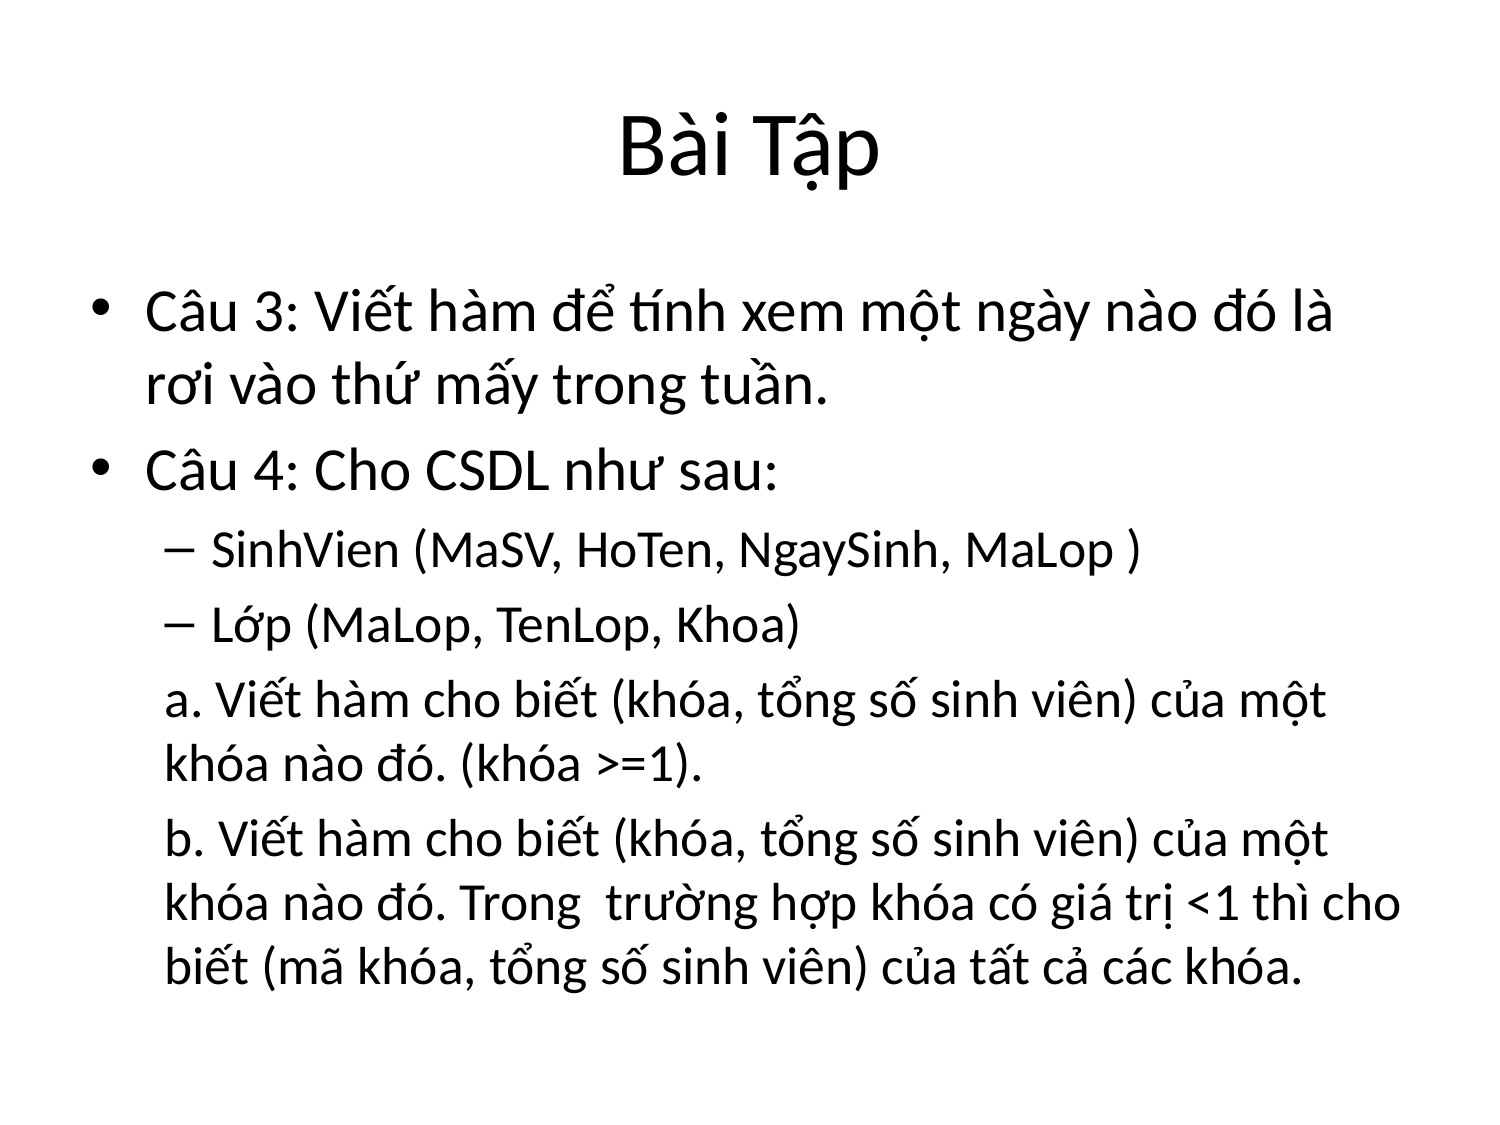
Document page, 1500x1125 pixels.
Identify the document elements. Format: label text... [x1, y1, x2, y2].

title Bài Tập [75, 45, 1425, 233]
list Câu 3: Viết hàm để tính xem một ngày nào đó là rơi vào thứ mấy trong tuần. Câu 4: Cho CSDL như sau: SinhVien (MaSV, HoTen, NgaySinh, MaLop ) Lớp (MaLop, TenLop, Khoa) a. Viết hàm cho biết (khóa, tổng số sinh viên) của một khóa nào đó. (khóa >=1). b. Viết hàm cho biết (khóa, tổng số sinh viên) của một khóa nào đó. Trong trường hợp khóa có giá trị <1 thì cho biết (mã khóa, tổng số sinh viên) của tất cả các khóa. [75, 262, 1425, 1005]
